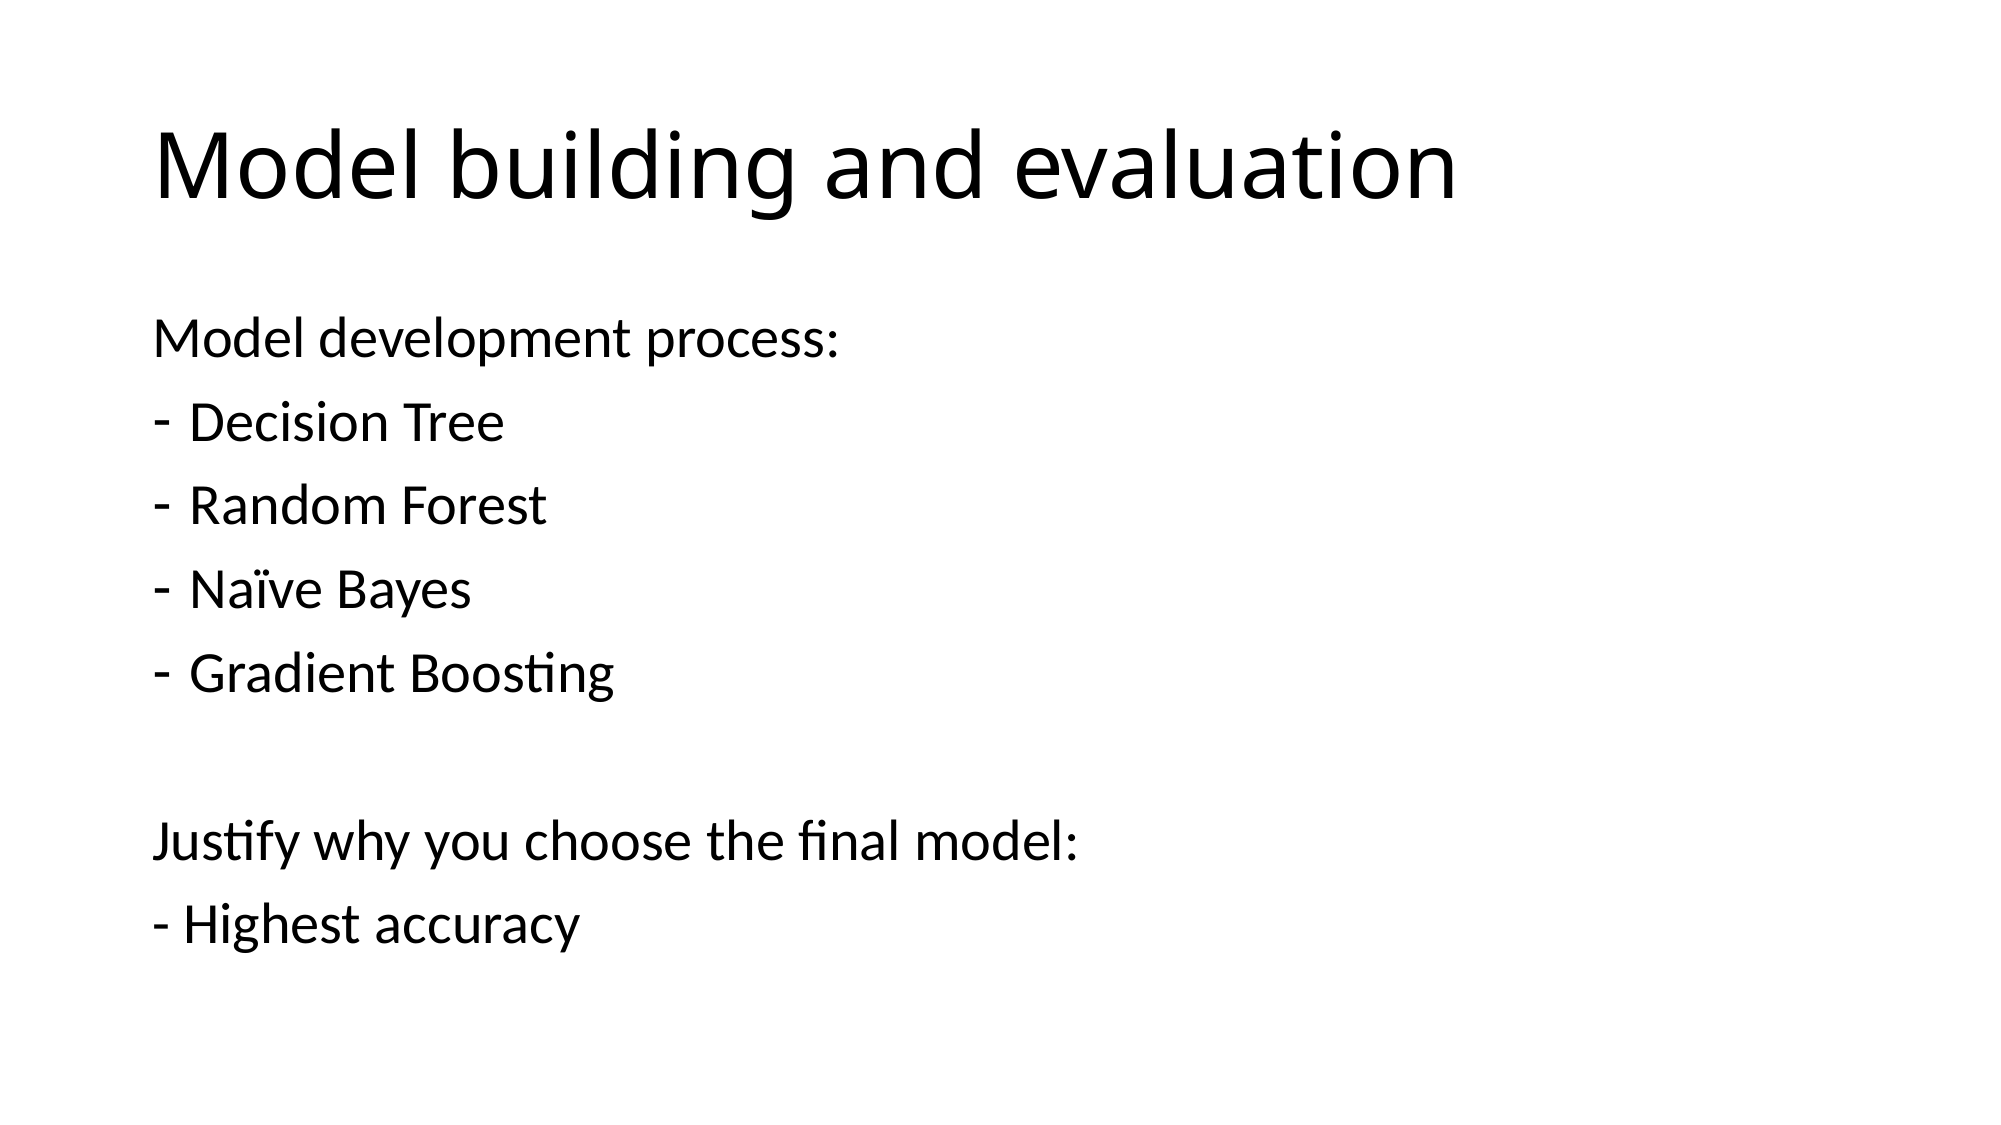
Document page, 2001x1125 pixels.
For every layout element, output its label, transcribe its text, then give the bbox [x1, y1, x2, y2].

title Model building and evaluation [137, 59, 1863, 278]
list Model development process: Decision Tree Random Forest Naïve Bayes Gradient Boosting Justify why you choose the final model: - Highest accuracy [137, 299, 1863, 1014]
